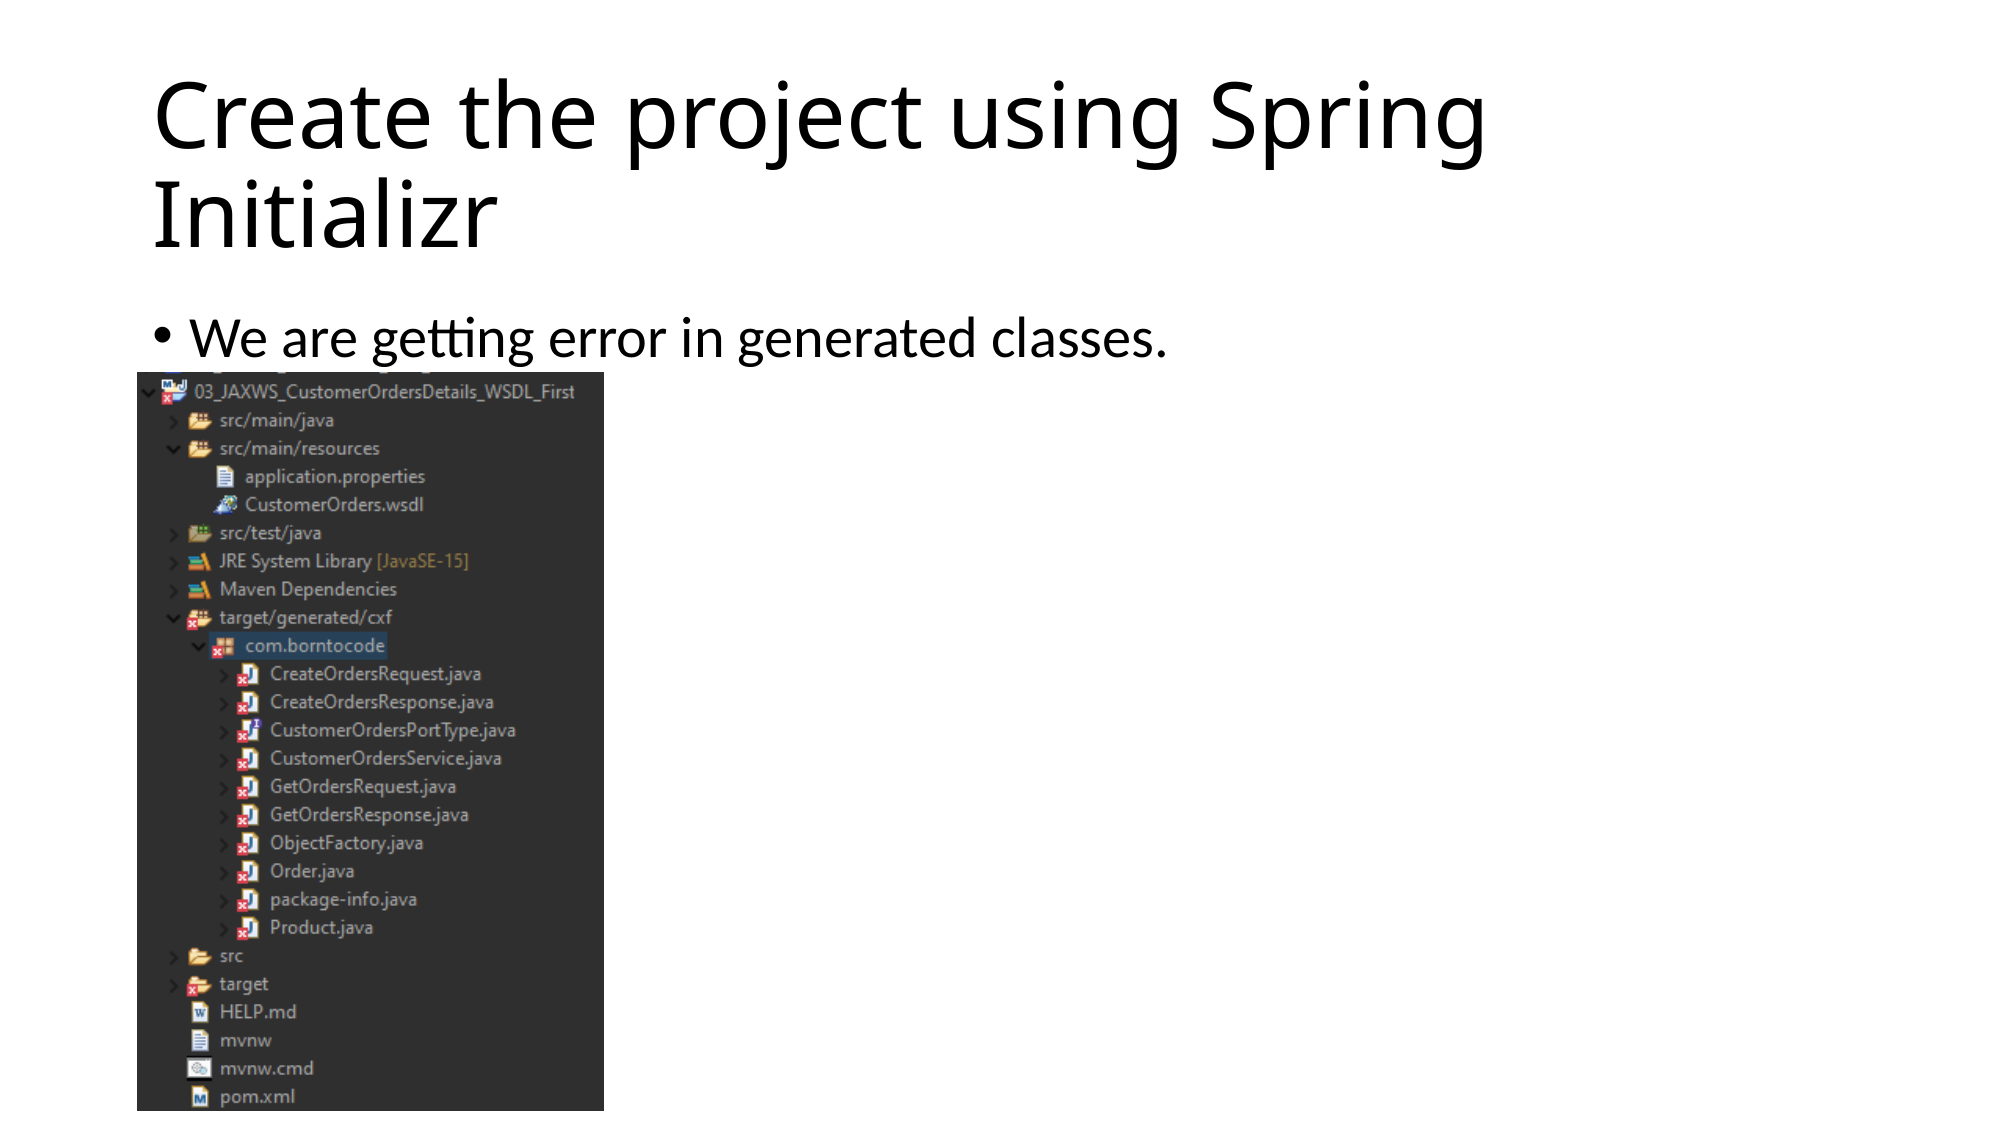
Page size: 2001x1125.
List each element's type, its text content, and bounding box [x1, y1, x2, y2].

title Create the project using Spring Initializr [137, 59, 1863, 278]
list We are getting error in generated classes. [137, 299, 1863, 1014]
picture [137, 372, 604, 1111]
